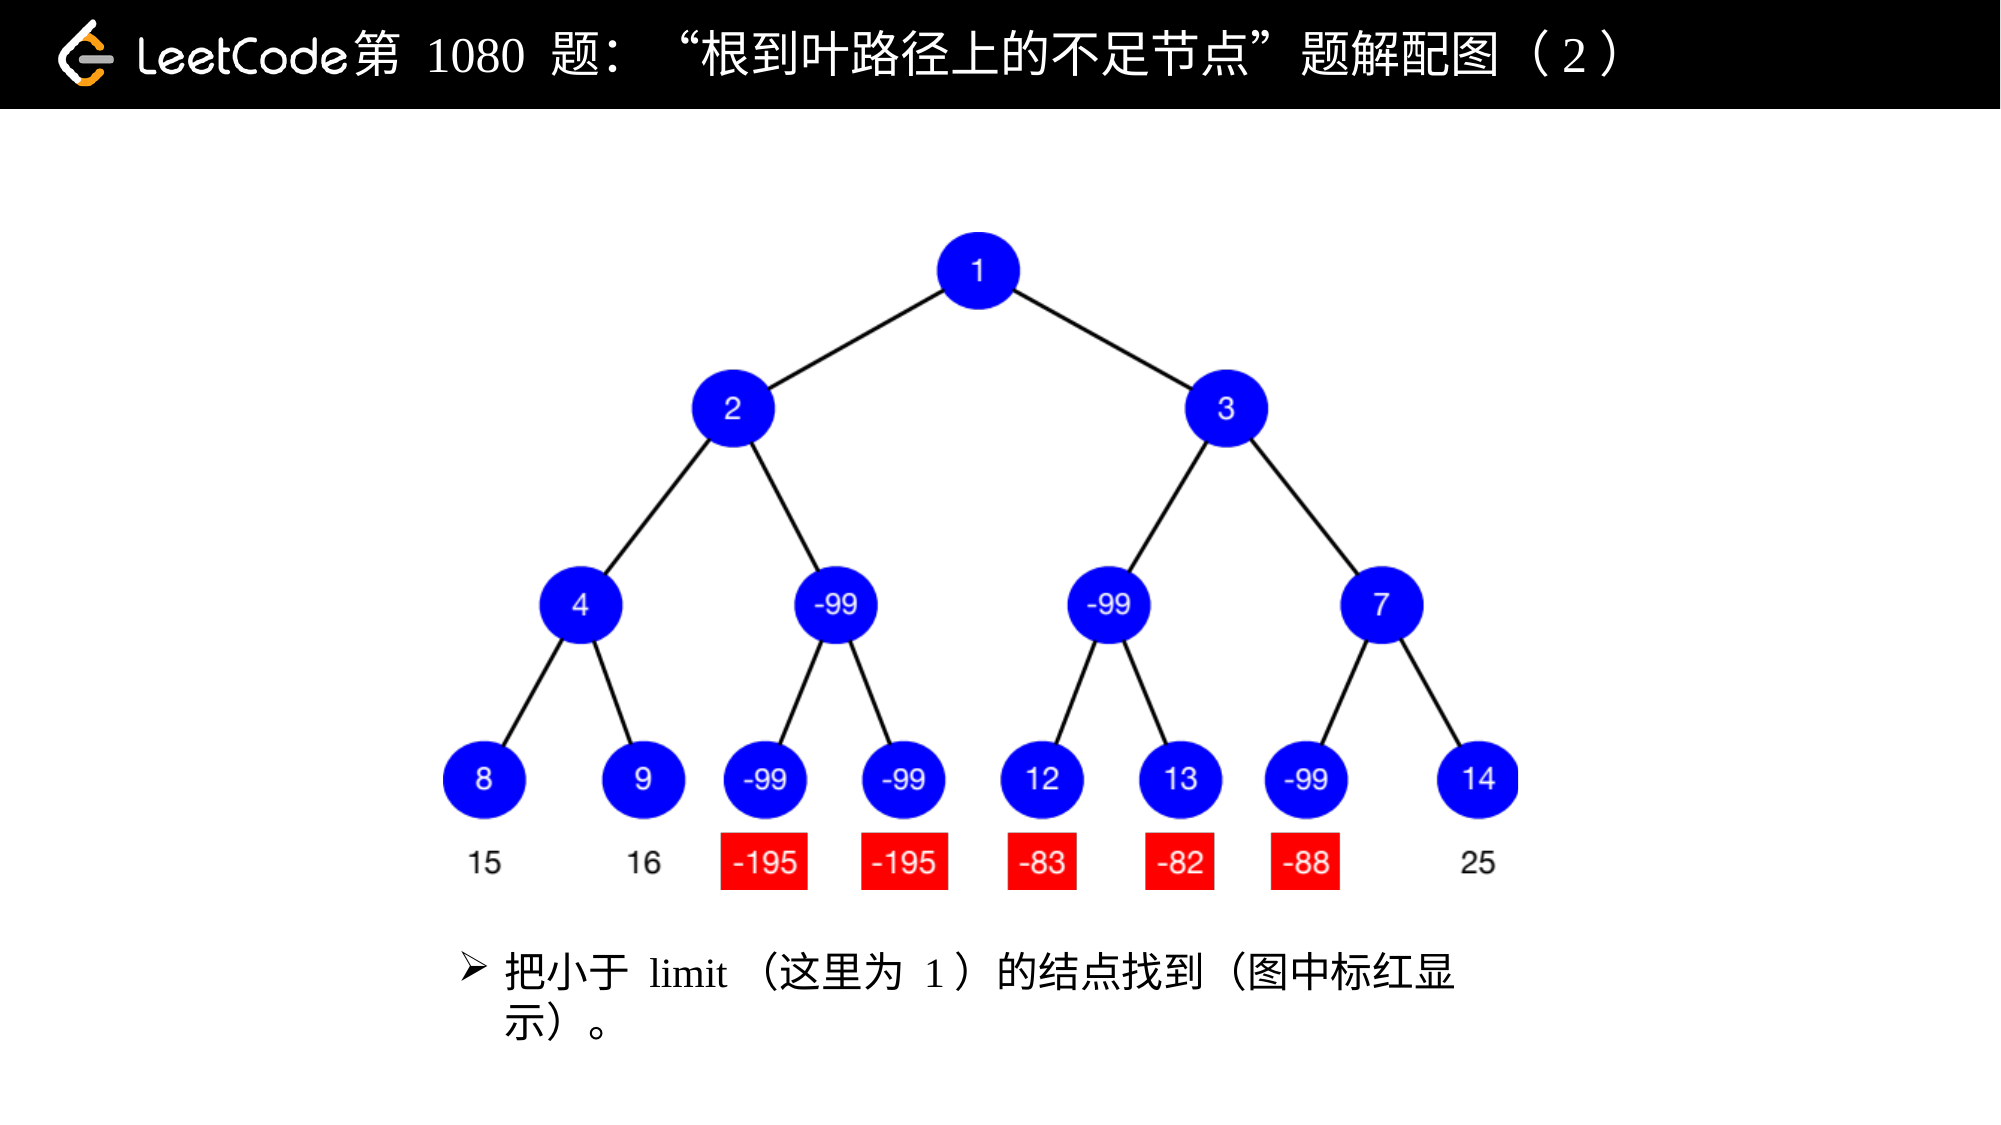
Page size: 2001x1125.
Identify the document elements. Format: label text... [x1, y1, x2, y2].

text_box 把小于 limit（这里为 1）的结点找到（图中标红显示）。 [443, 938, 1522, 1054]
text_box 第 1080 题：“根到叶路径上的不足节点”题解配图（2） [337, 15, 1664, 90]
picture [57, 14, 347, 100]
picture [443, 232, 1519, 890]
